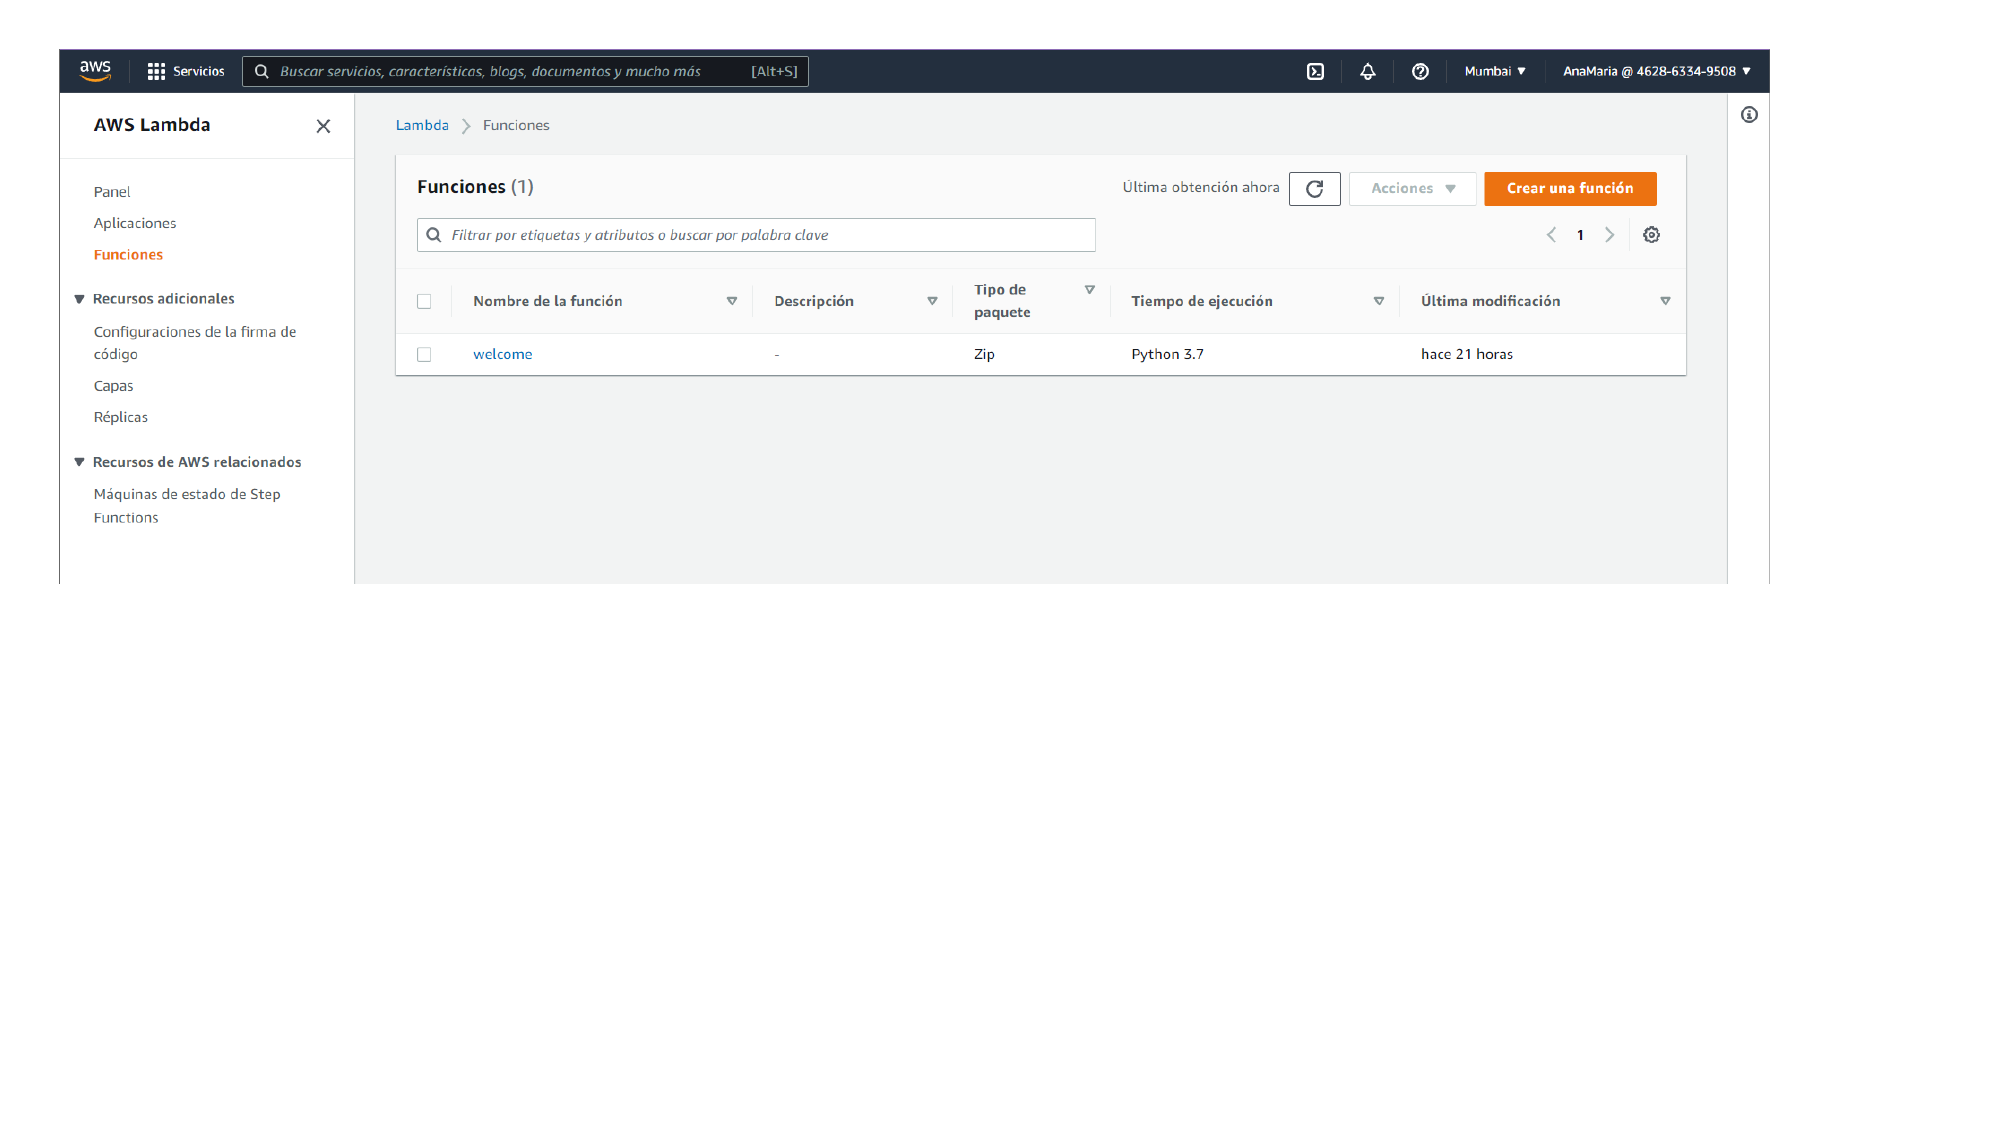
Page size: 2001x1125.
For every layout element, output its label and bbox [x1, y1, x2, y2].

picture [59, 49, 1770, 584]
